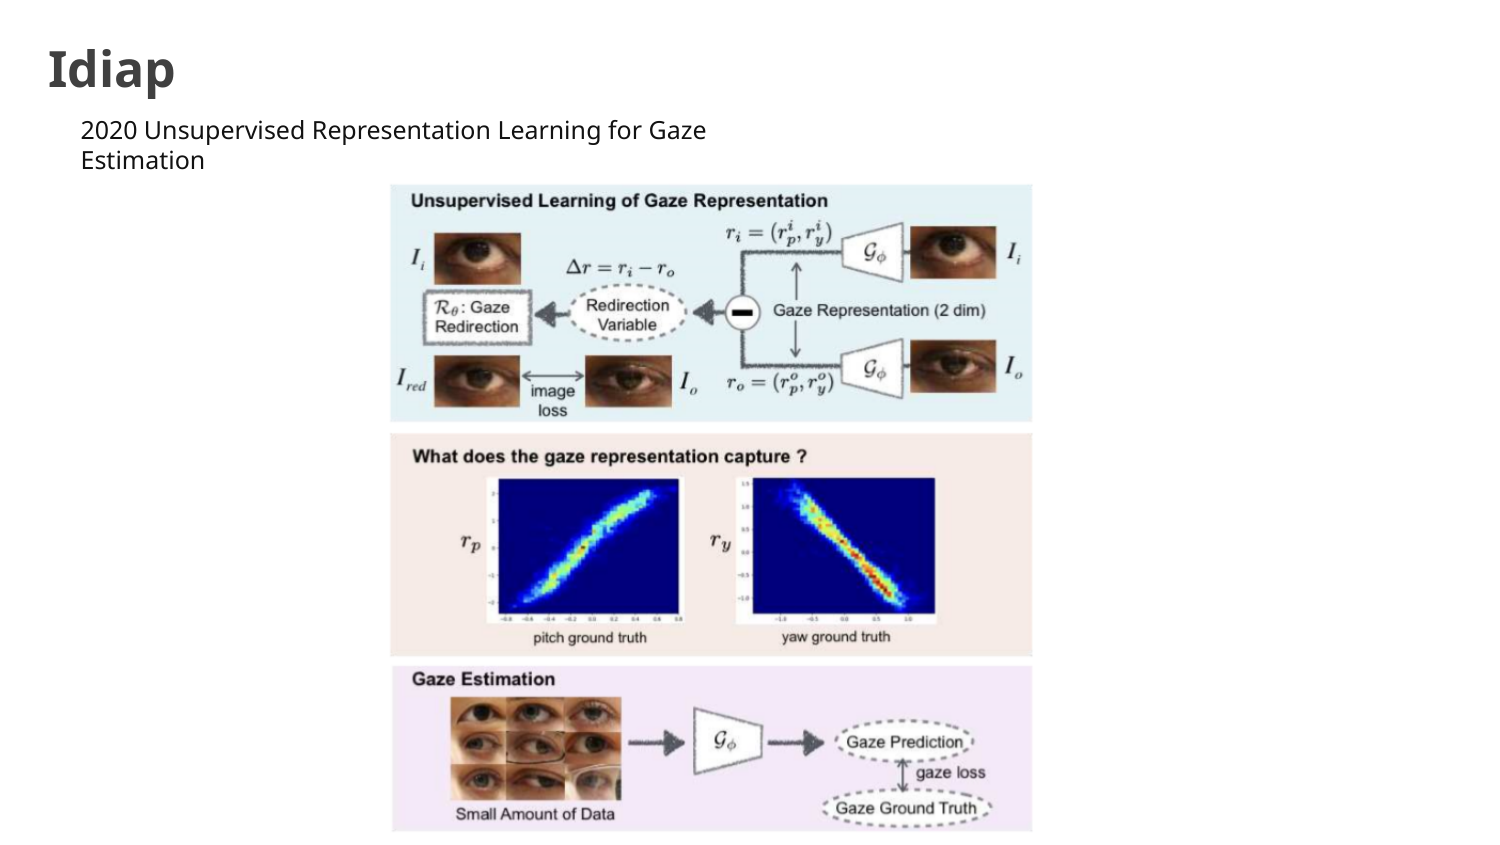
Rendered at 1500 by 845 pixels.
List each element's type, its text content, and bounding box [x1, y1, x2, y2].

text_box 2020 Unsupervised Representation Learning for Gaze Estimation [64, 106, 798, 183]
text_box Idiap [32, 29, 567, 106]
picture [377, 173, 1050, 844]
